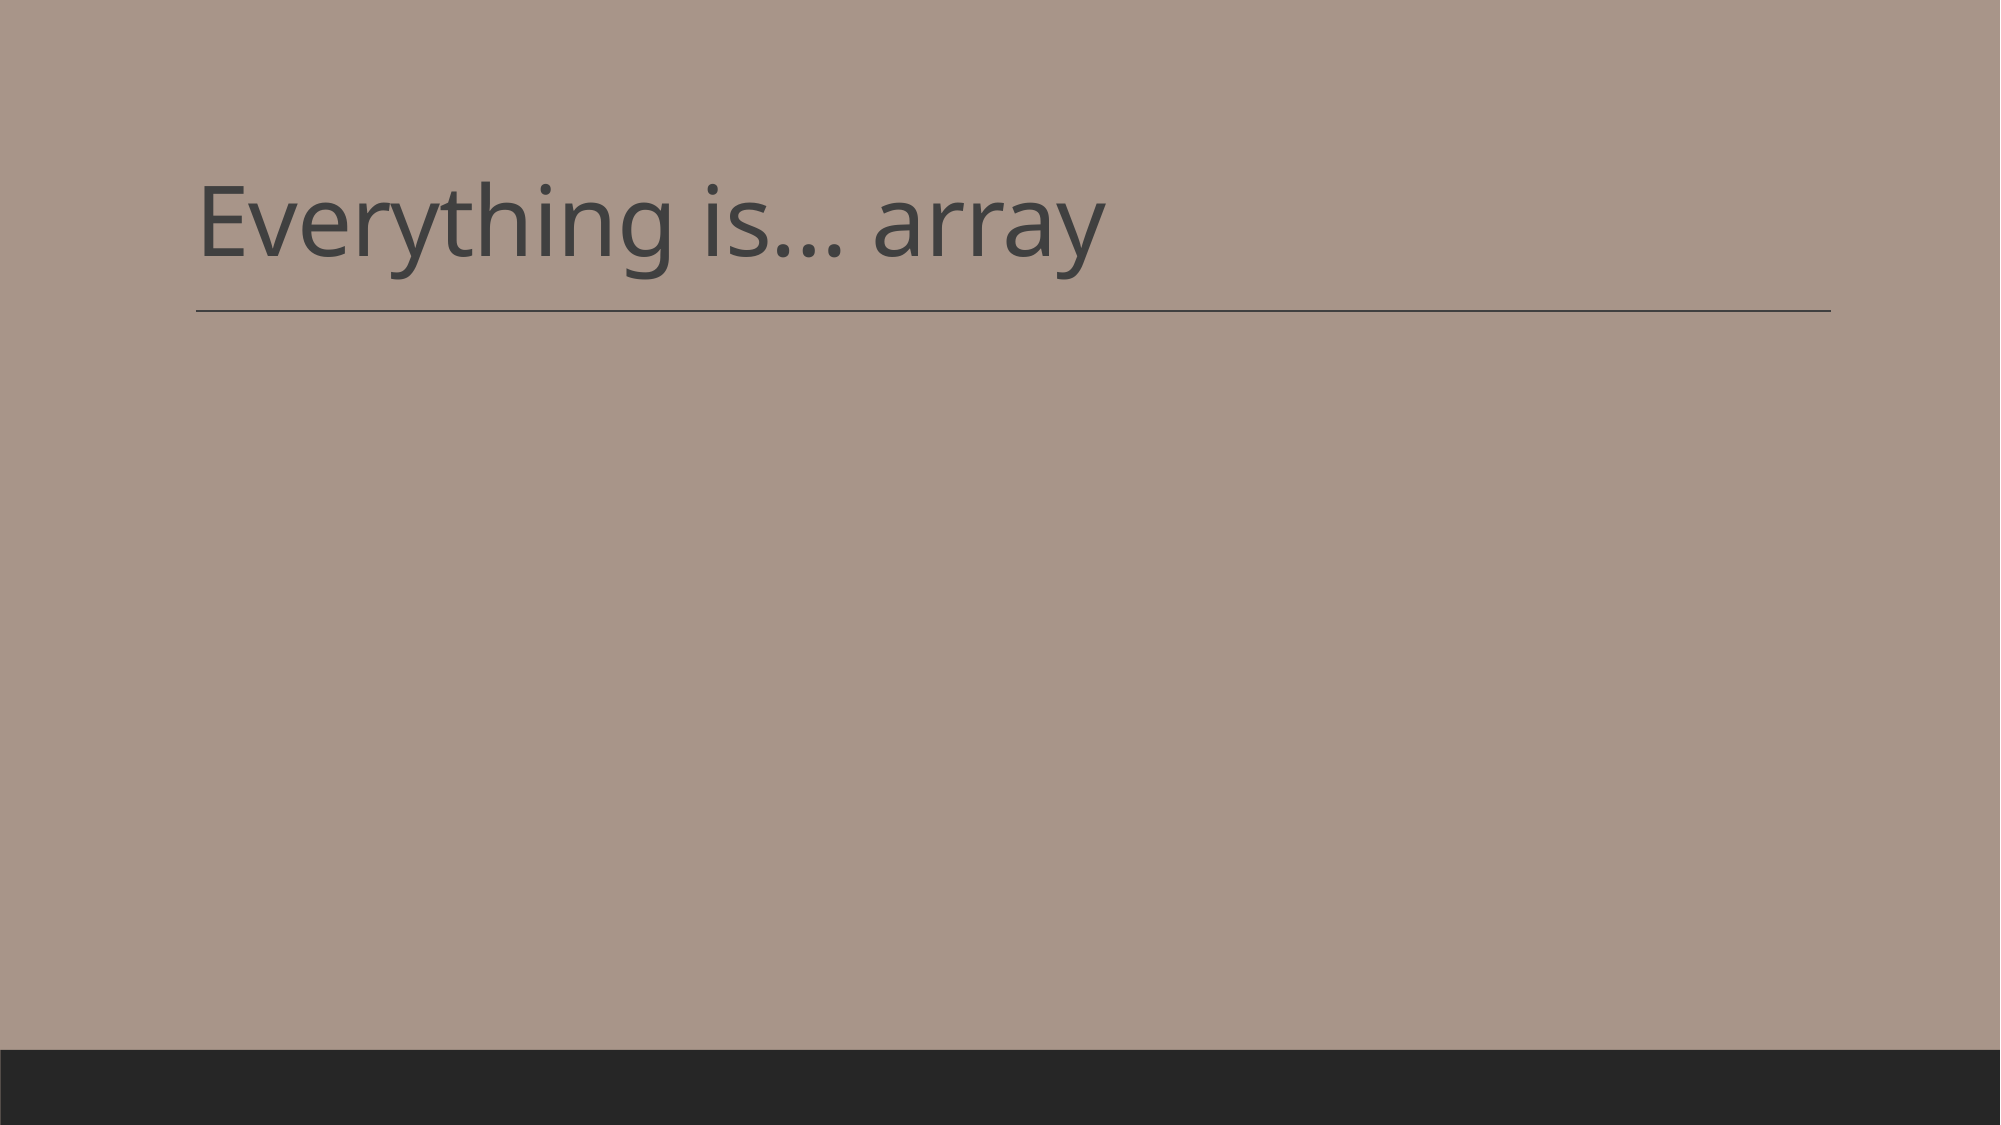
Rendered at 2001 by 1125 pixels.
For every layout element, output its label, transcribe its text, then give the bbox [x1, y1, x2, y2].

title Everything is… array [180, 47, 1830, 285]
